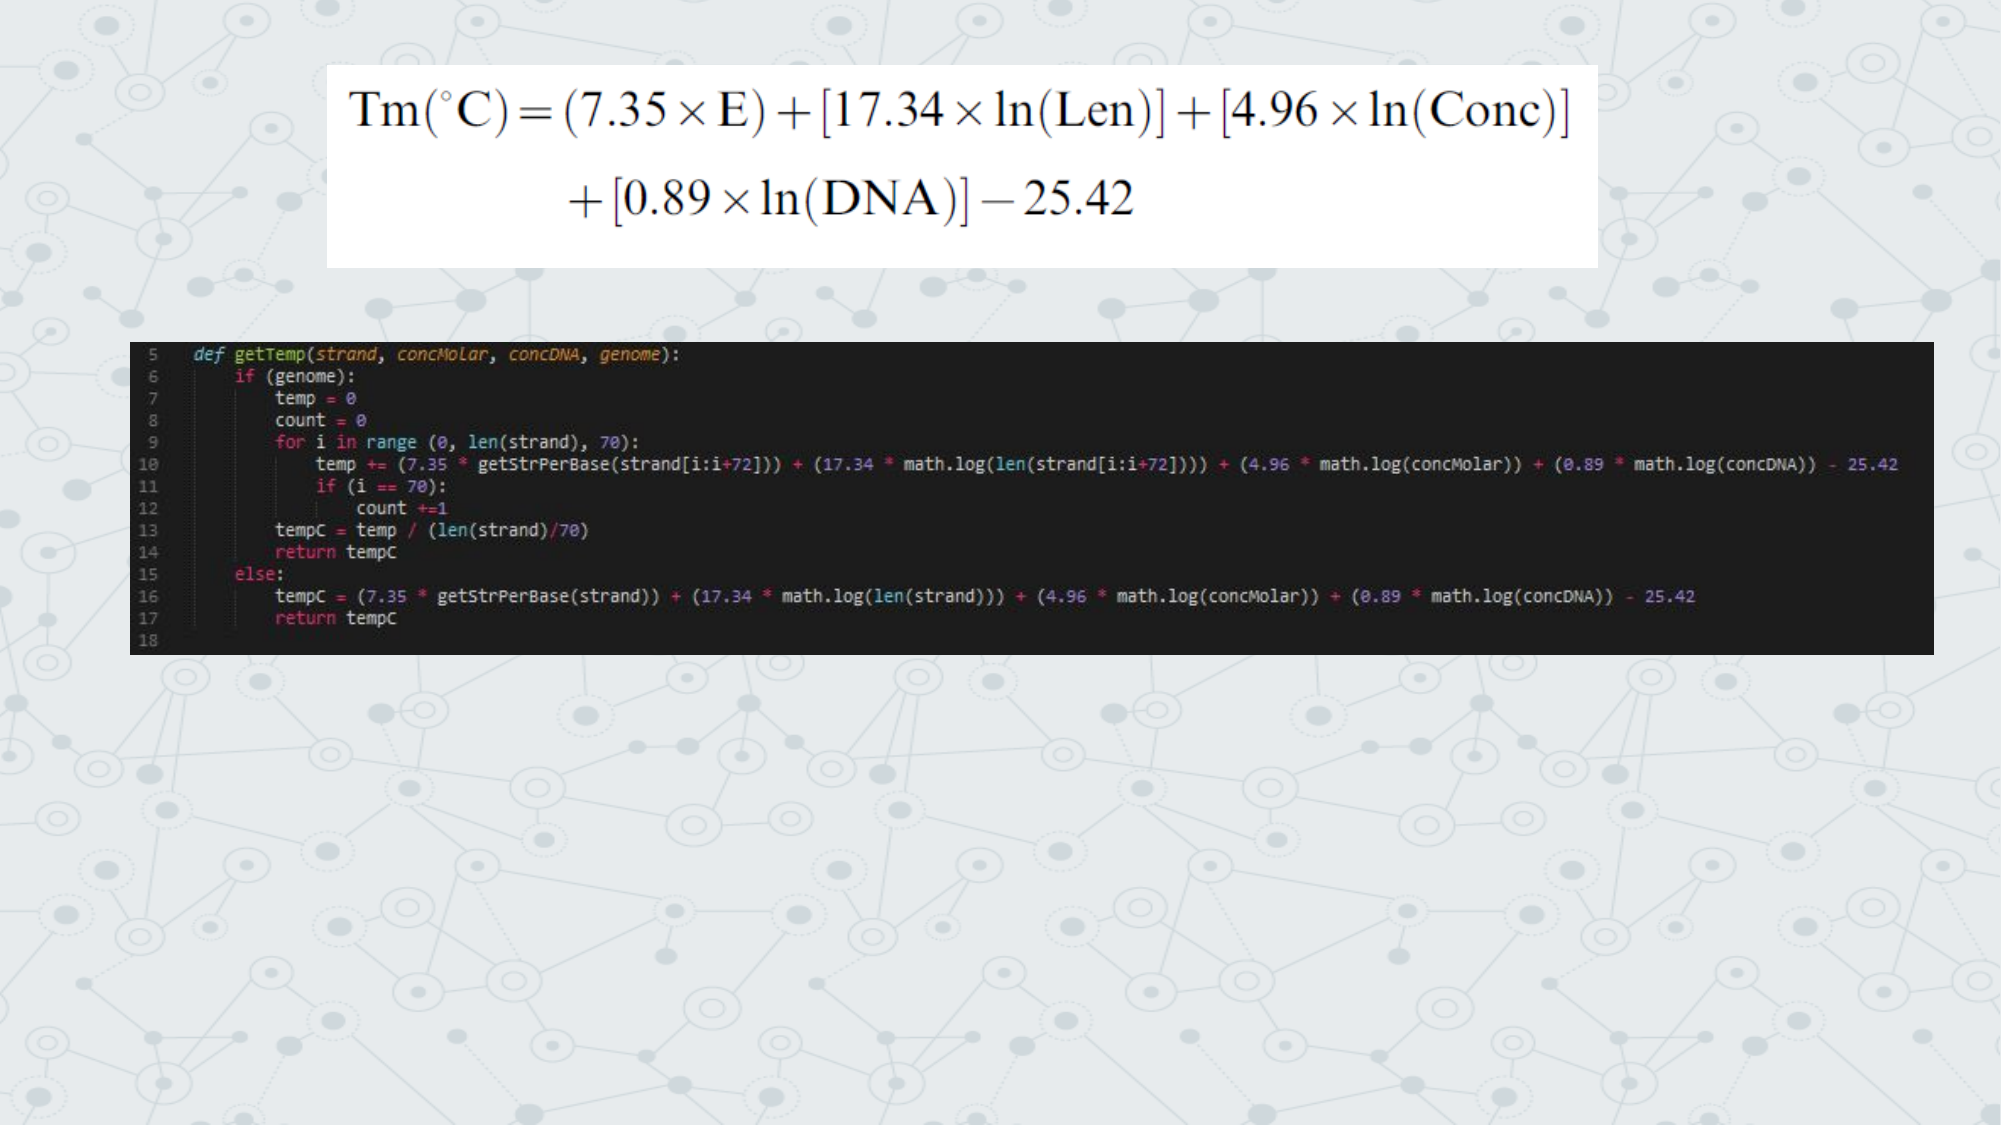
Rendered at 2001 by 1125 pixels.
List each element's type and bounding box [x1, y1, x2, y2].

picture [327, 65, 1598, 268]
picture [130, 342, 1934, 655]
